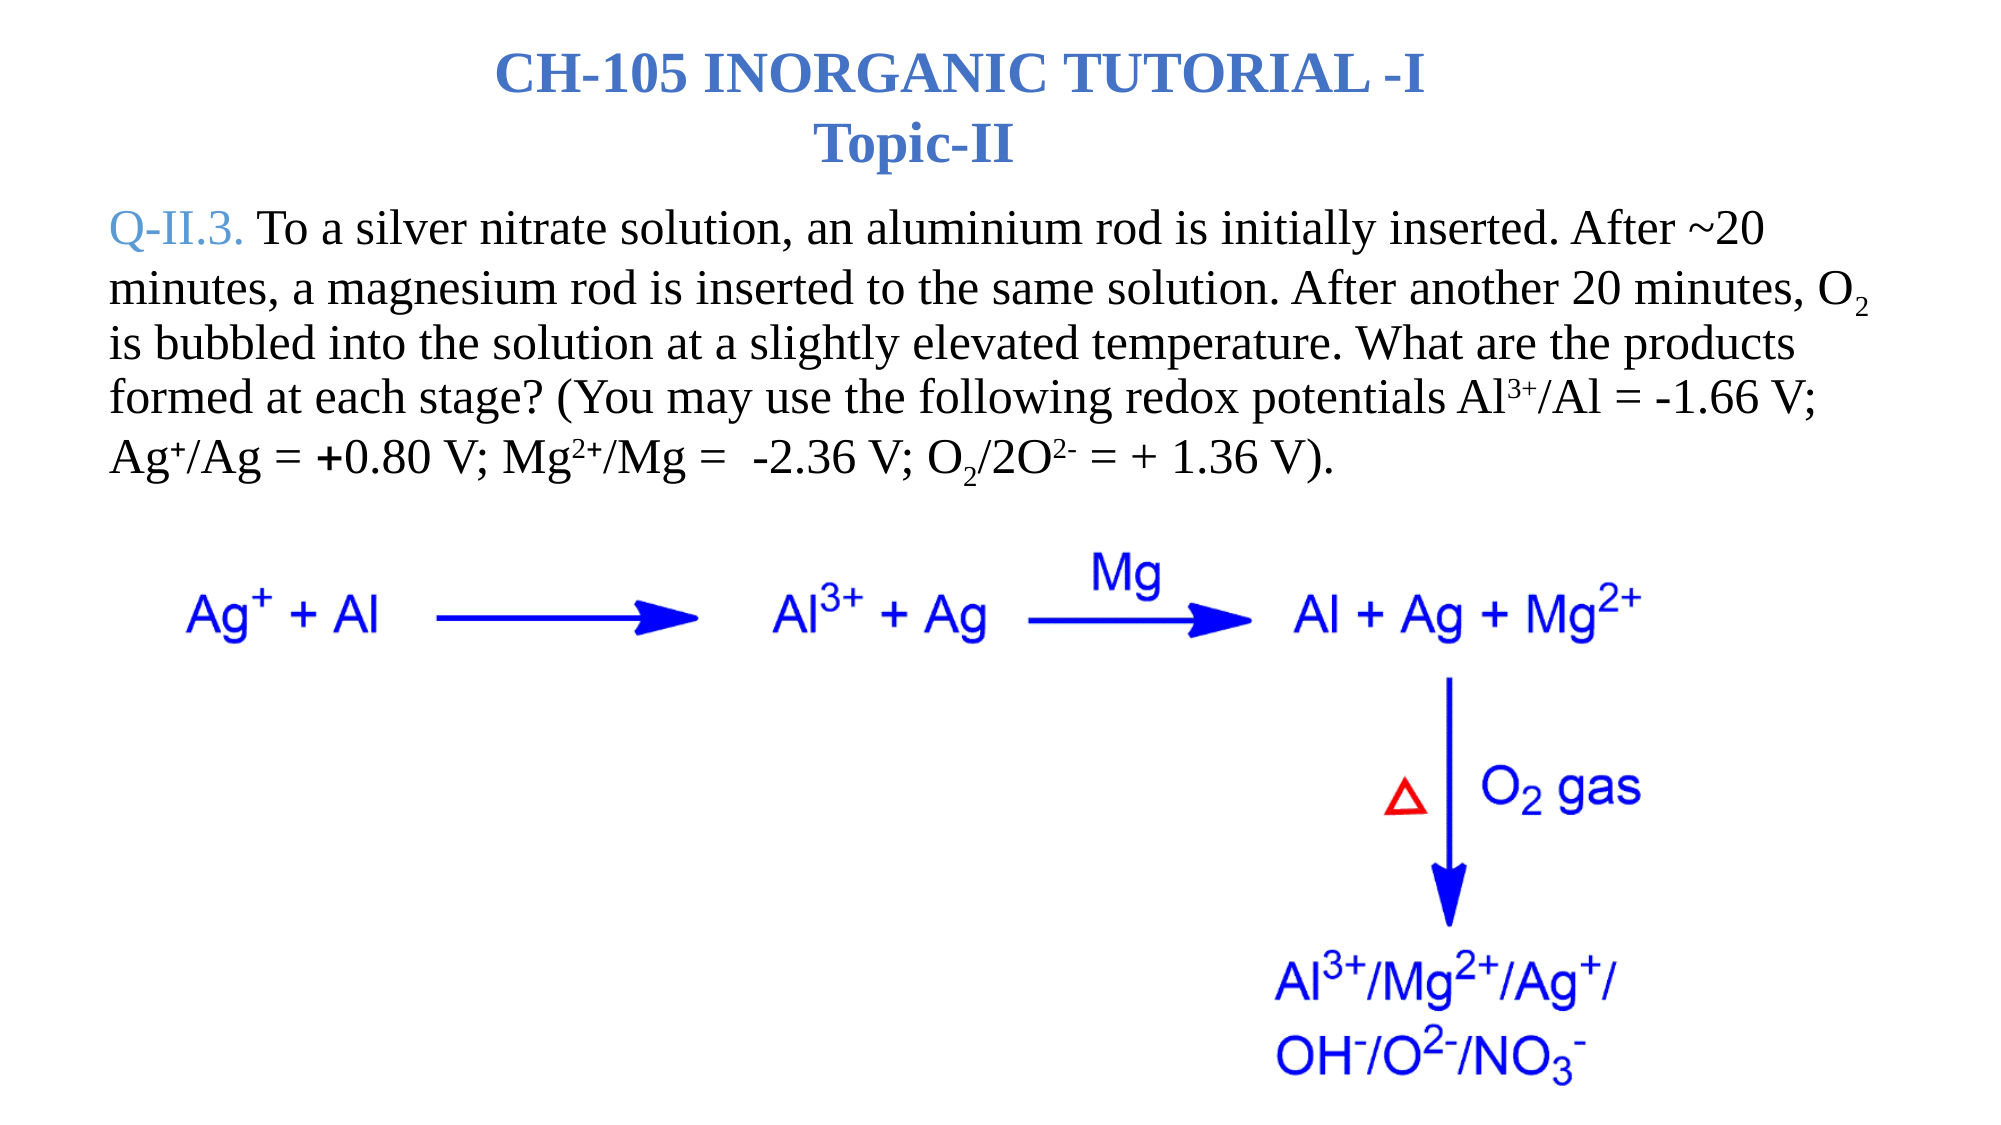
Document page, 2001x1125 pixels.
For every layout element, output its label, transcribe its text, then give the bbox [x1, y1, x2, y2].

text_box CH-105 INORGANIC TUTORIAL -I Topic-II [160, 26, 1671, 182]
title Q-II.3. To a silver nitrate solution, an aluminium rod is initially inserted. After ~20 minutes, a magnesium rod is inserted to the same solution. After another 20 minutes, O2 is bubbled into the solution at a slightly elevated temperature. What are the products formed at each stage? (You may use the following redox potentials Al3+/Al = -1.66 V; Ag+/Ag = +0.80 V; Mg2+/Mg = -2.36 V; O2/2O2- = + 1.36 V). [93, 183, 1907, 505]
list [179, 536, 1650, 1095]
